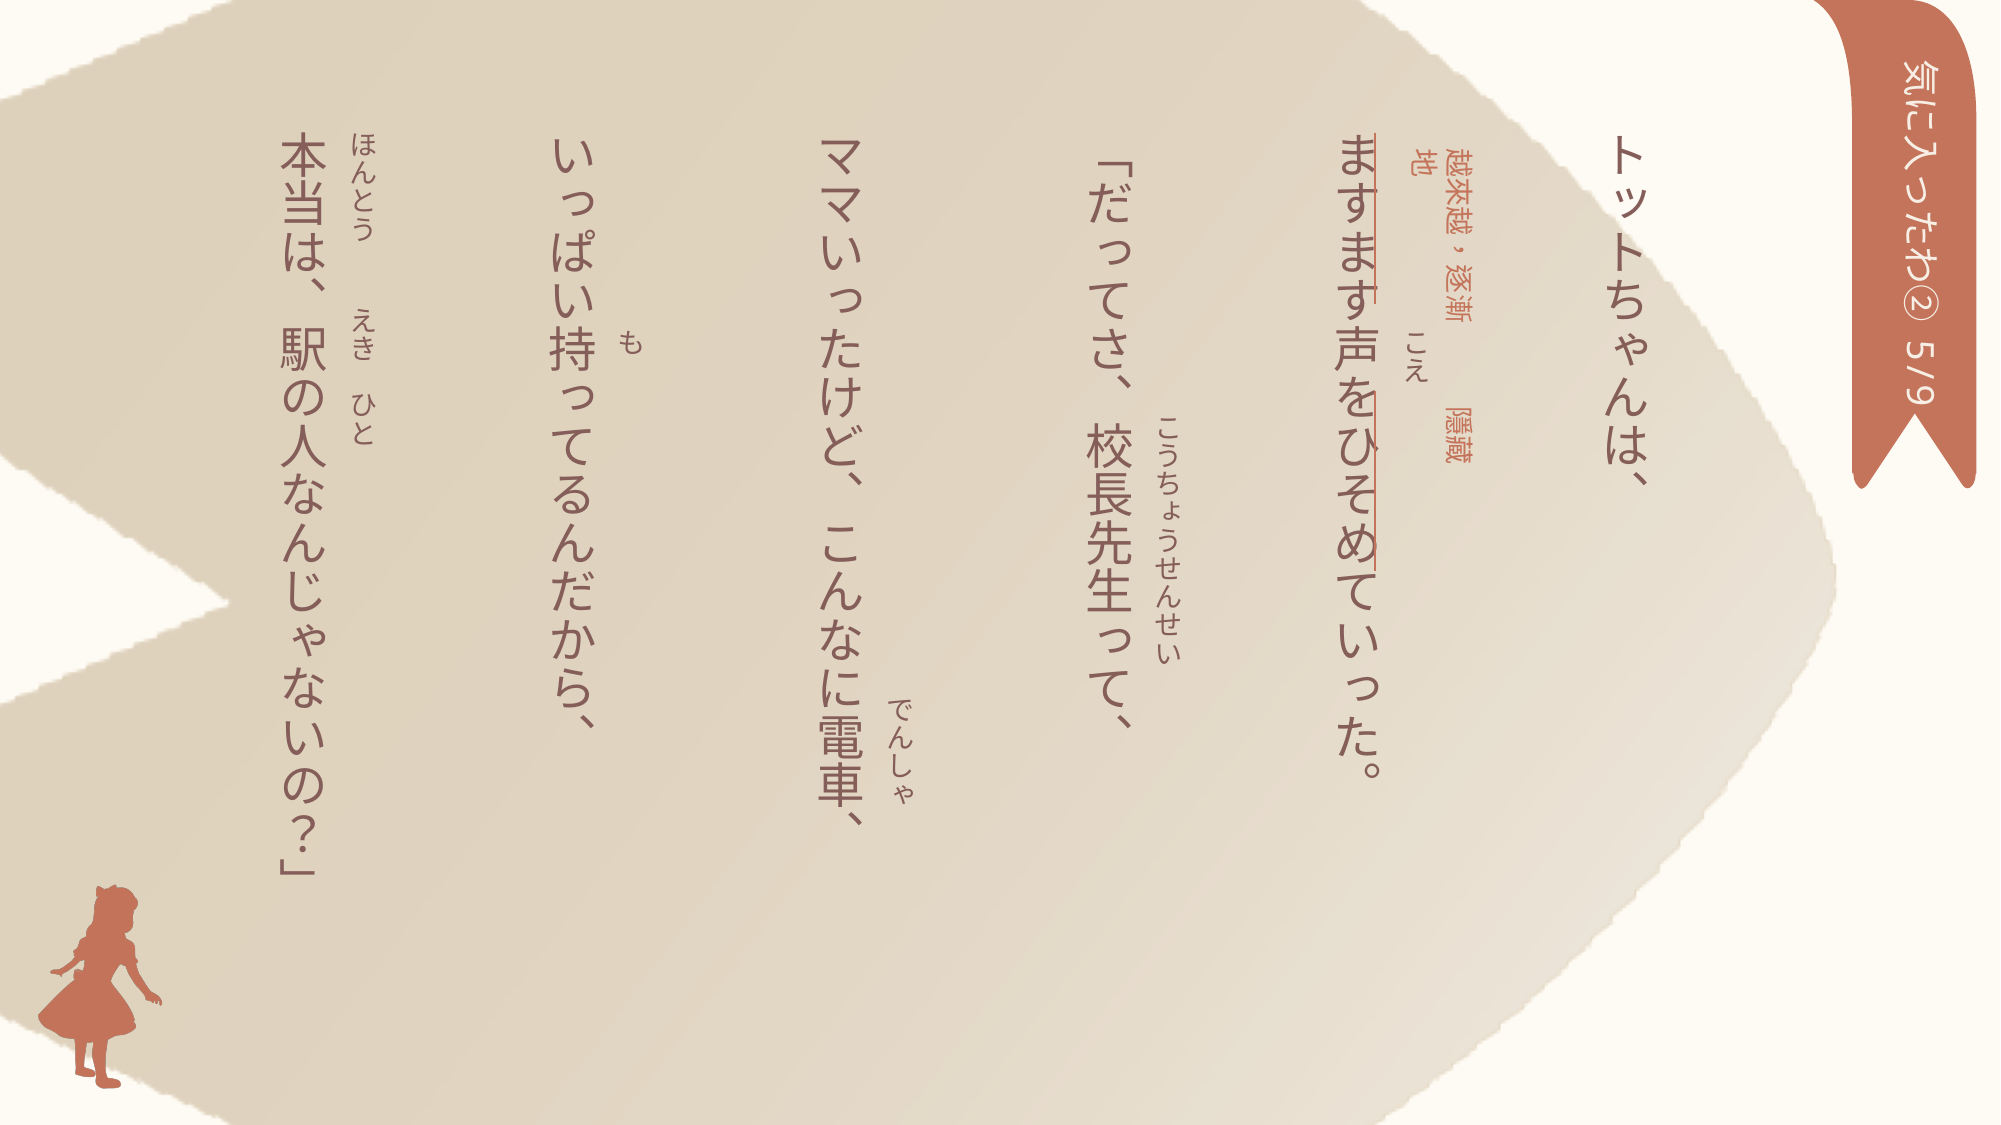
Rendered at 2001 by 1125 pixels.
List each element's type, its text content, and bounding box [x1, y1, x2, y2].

text_box 越來越，逐漸地 [1419, 133, 1486, 351]
text_box 気に入ったわ② 5/9 [1876, 44, 1952, 432]
text_box 隱藏 [1419, 391, 1486, 492]
list トットちゃんは、 こえ ますます声をひそめていった。 こうちょうせんせい 「だってさ、校長先生って、 でんしゃ ママいったけど、こんなに電車、 も いっぱい持ってるんだから、 ほんとう えき ひと 本当は、駅の人なんじゃないの？」 [192, 115, 1661, 1010]
picture [37, 879, 179, 1089]
